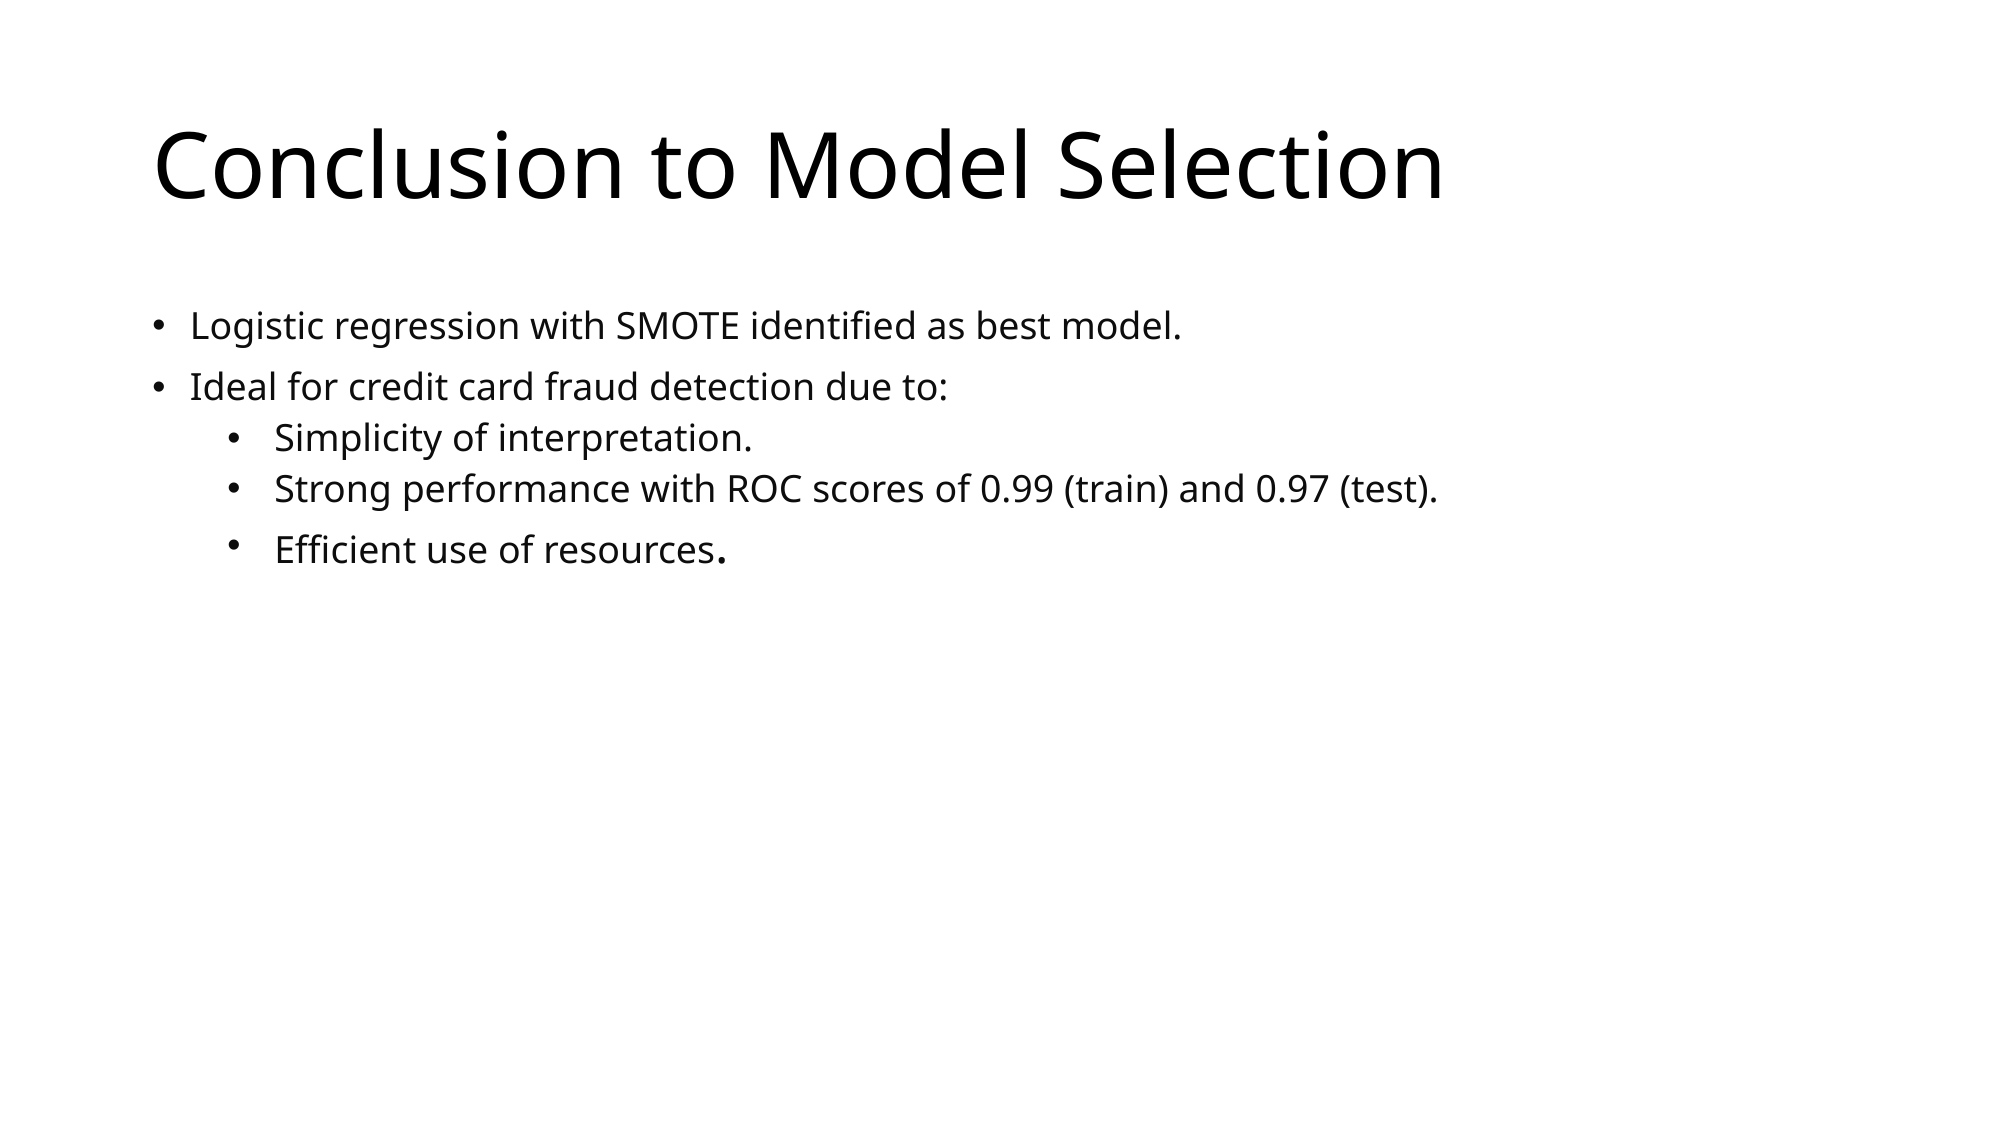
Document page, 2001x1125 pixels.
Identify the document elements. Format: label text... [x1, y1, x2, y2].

title Conclusion to Model Selection [137, 59, 1863, 278]
list Logistic regression with SMOTE identified as best model. Ideal for credit card fraud detection due to: Simplicity of interpretation. Strong performance with ROC scores of 0.99 (train) and 0.97 (test). Efficient use of resources. [137, 299, 1863, 1014]
